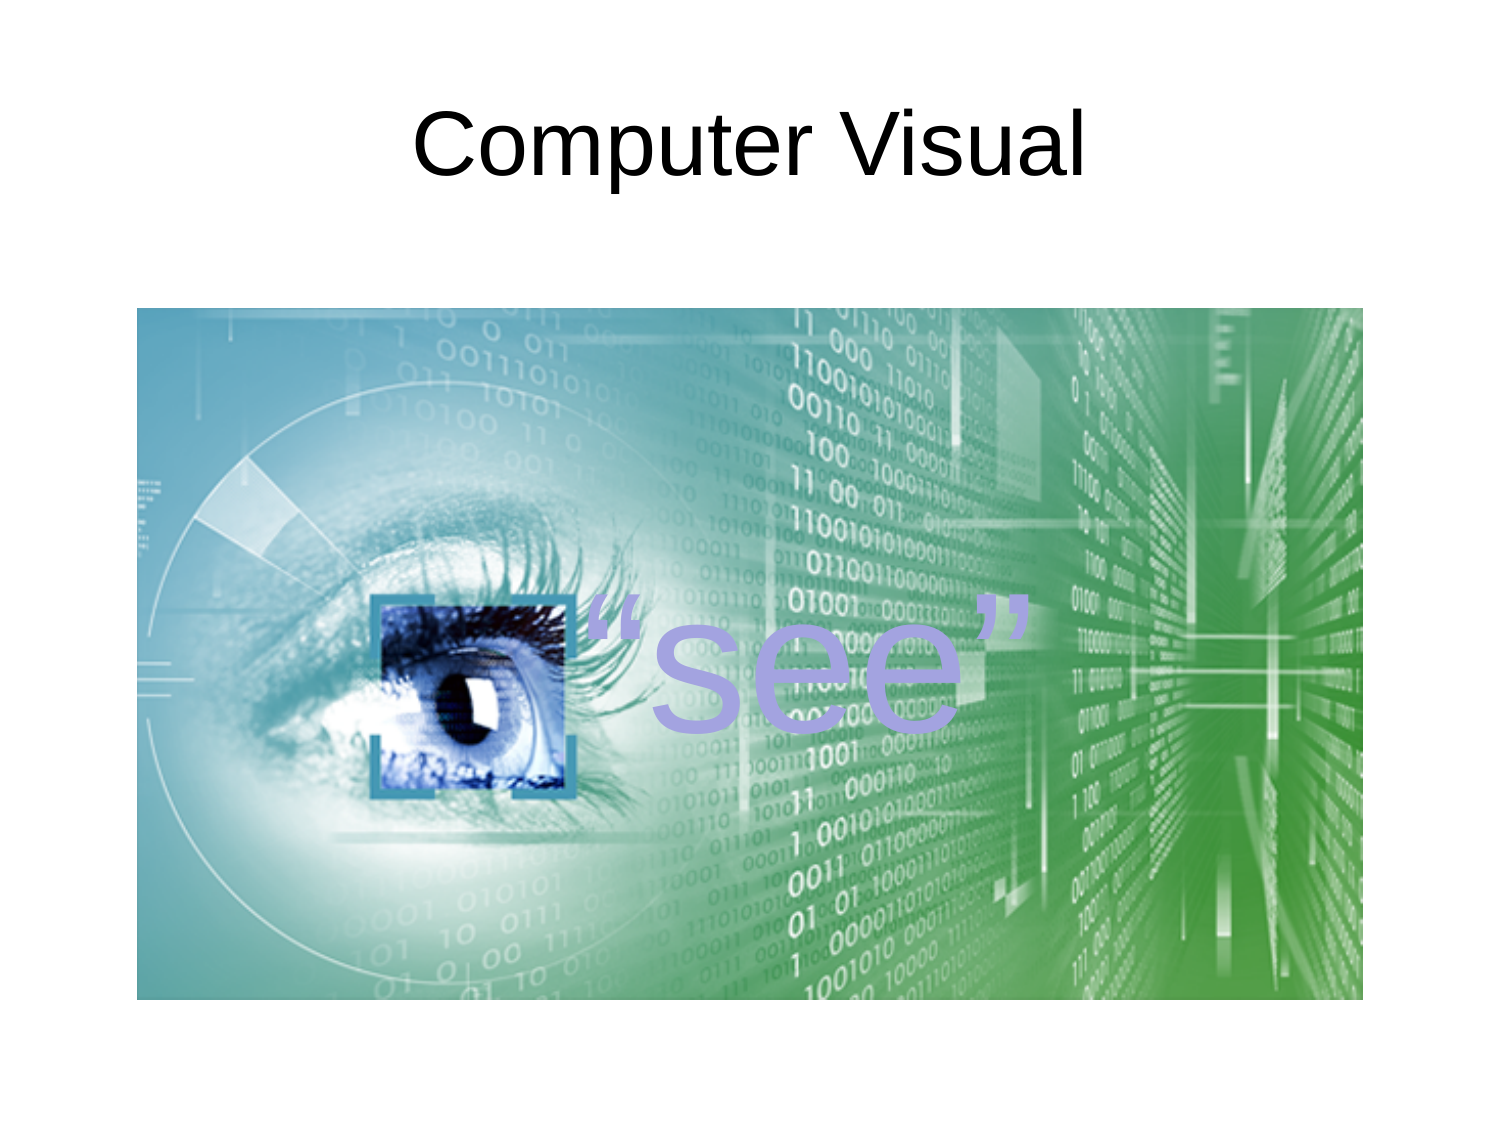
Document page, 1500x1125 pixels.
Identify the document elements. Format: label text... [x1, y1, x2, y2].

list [136, 308, 1364, 1000]
title Computer Visual [75, 45, 1425, 233]
